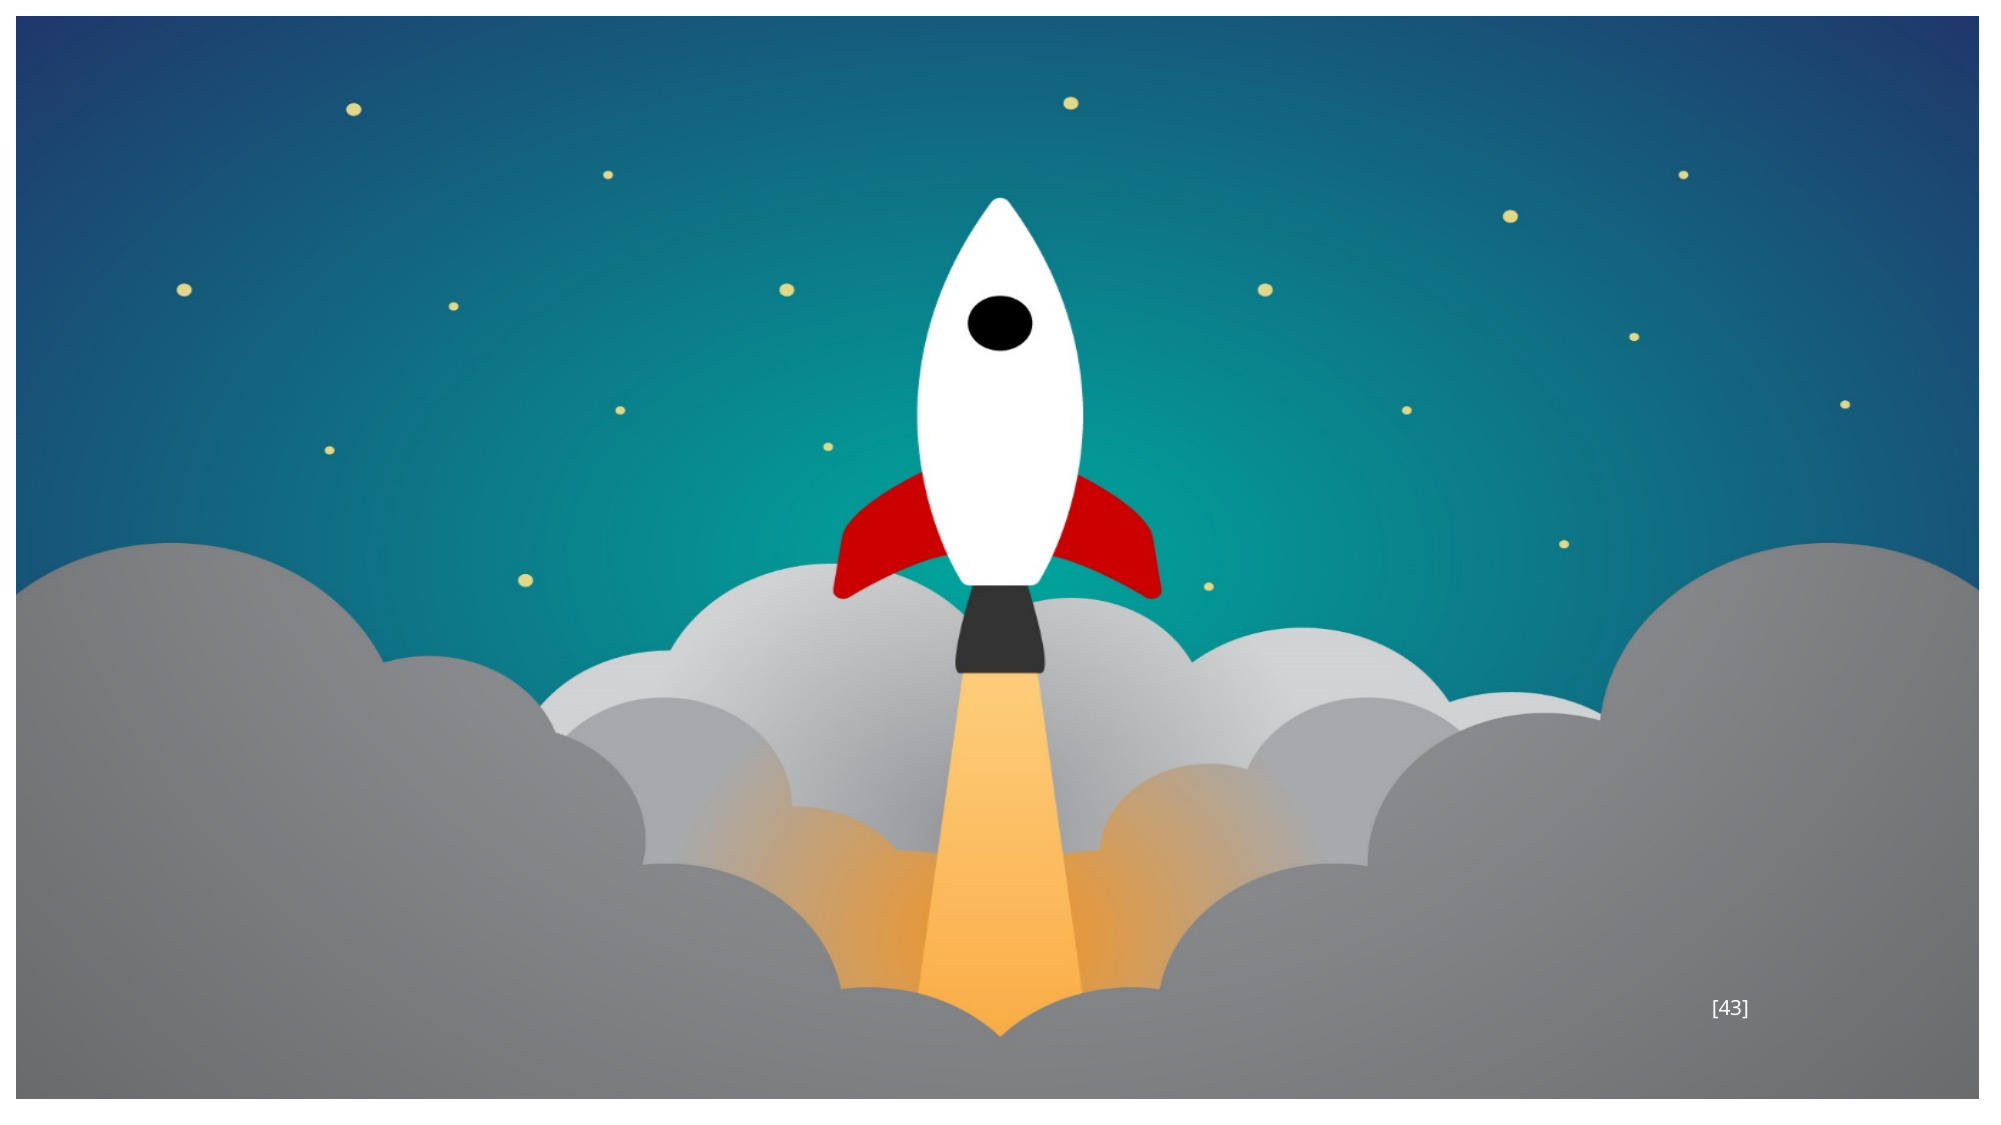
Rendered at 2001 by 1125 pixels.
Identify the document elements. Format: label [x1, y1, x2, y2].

list [16, 16, 1979, 1099]
